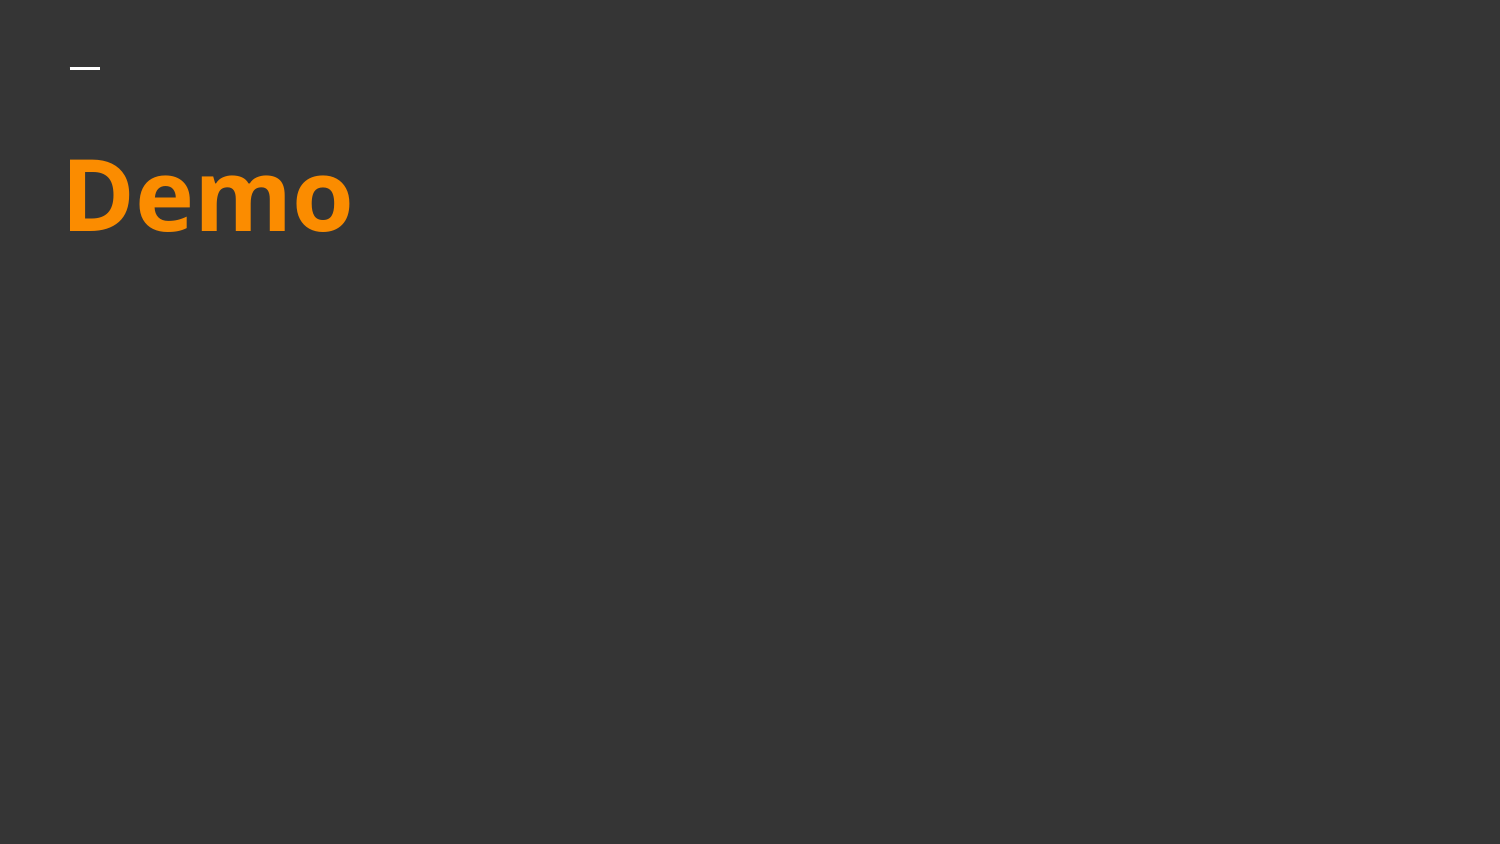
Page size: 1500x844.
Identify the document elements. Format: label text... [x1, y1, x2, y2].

title Demo [46, 116, 1461, 746]
